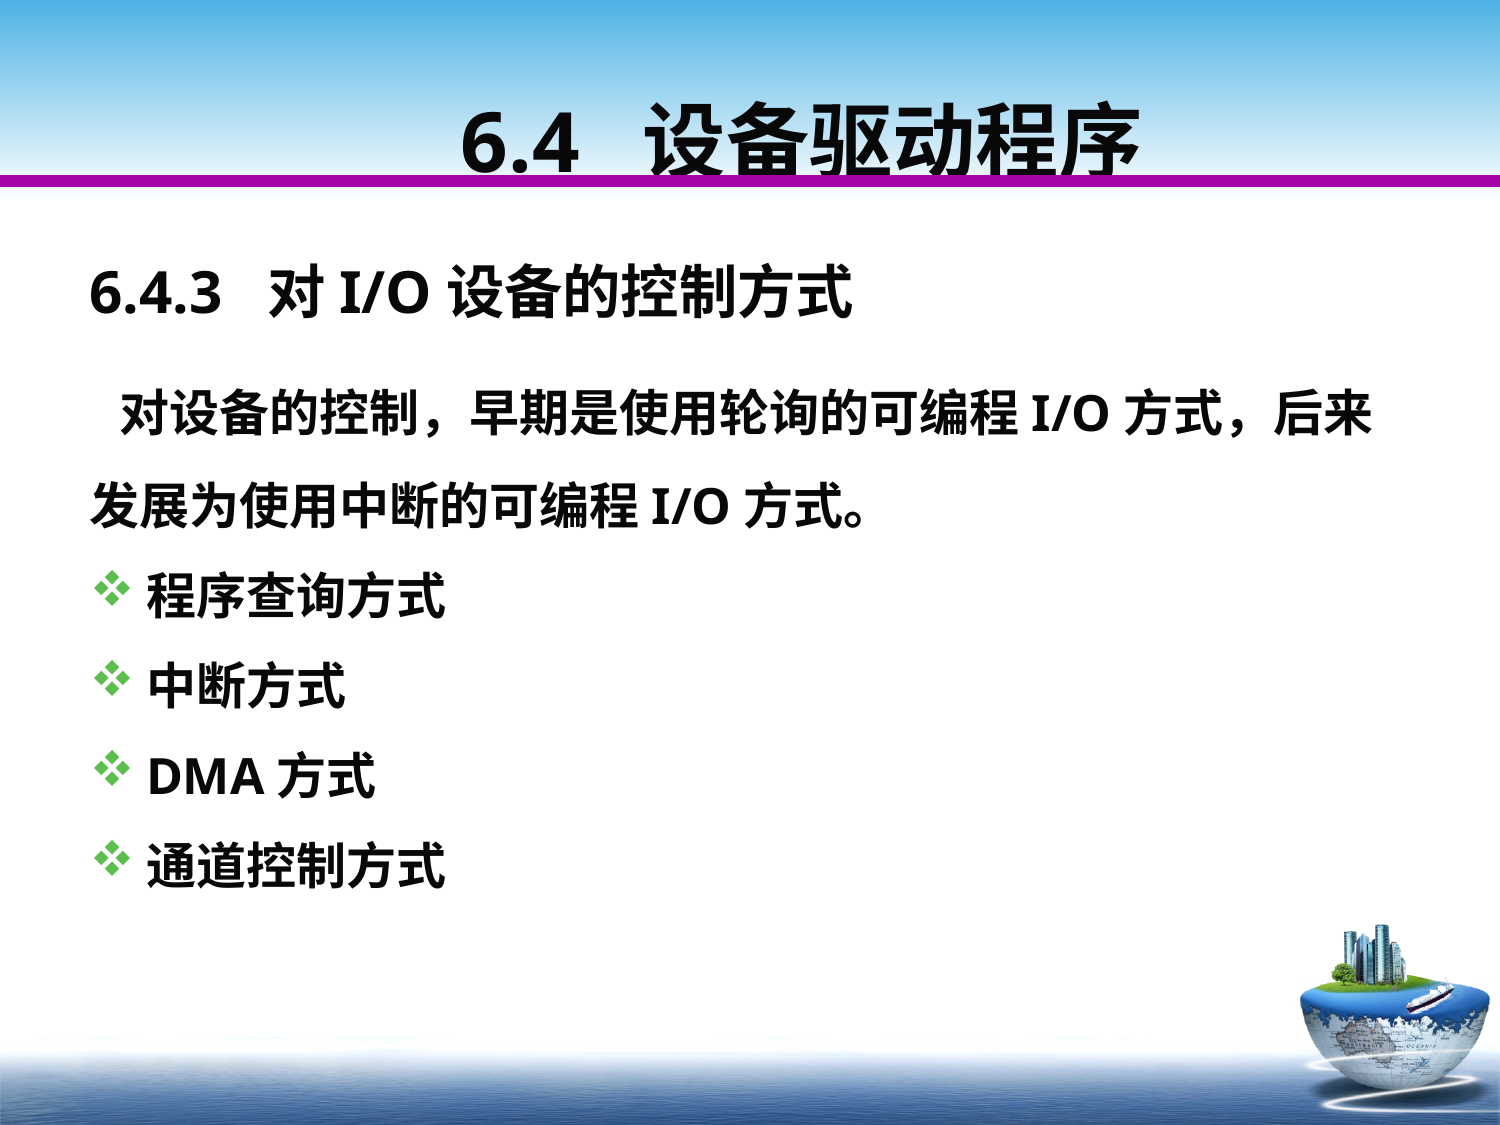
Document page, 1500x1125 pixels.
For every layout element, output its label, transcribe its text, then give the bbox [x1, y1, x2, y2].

title 6.4 设备驱动程序 [74, 37, 1426, 174]
picture [0, 970, 1500, 1125]
text_box [0, 174, 1500, 188]
list 6.4.3 对I/O设备的控制方式 对设备的控制，早期是使用轮询的可编程I/O方式，后来发展为使用中断的可编程I/O方式。 程序查询方式 中断方式 DMA方式 通道控制方式 [74, 212, 1426, 1038]
